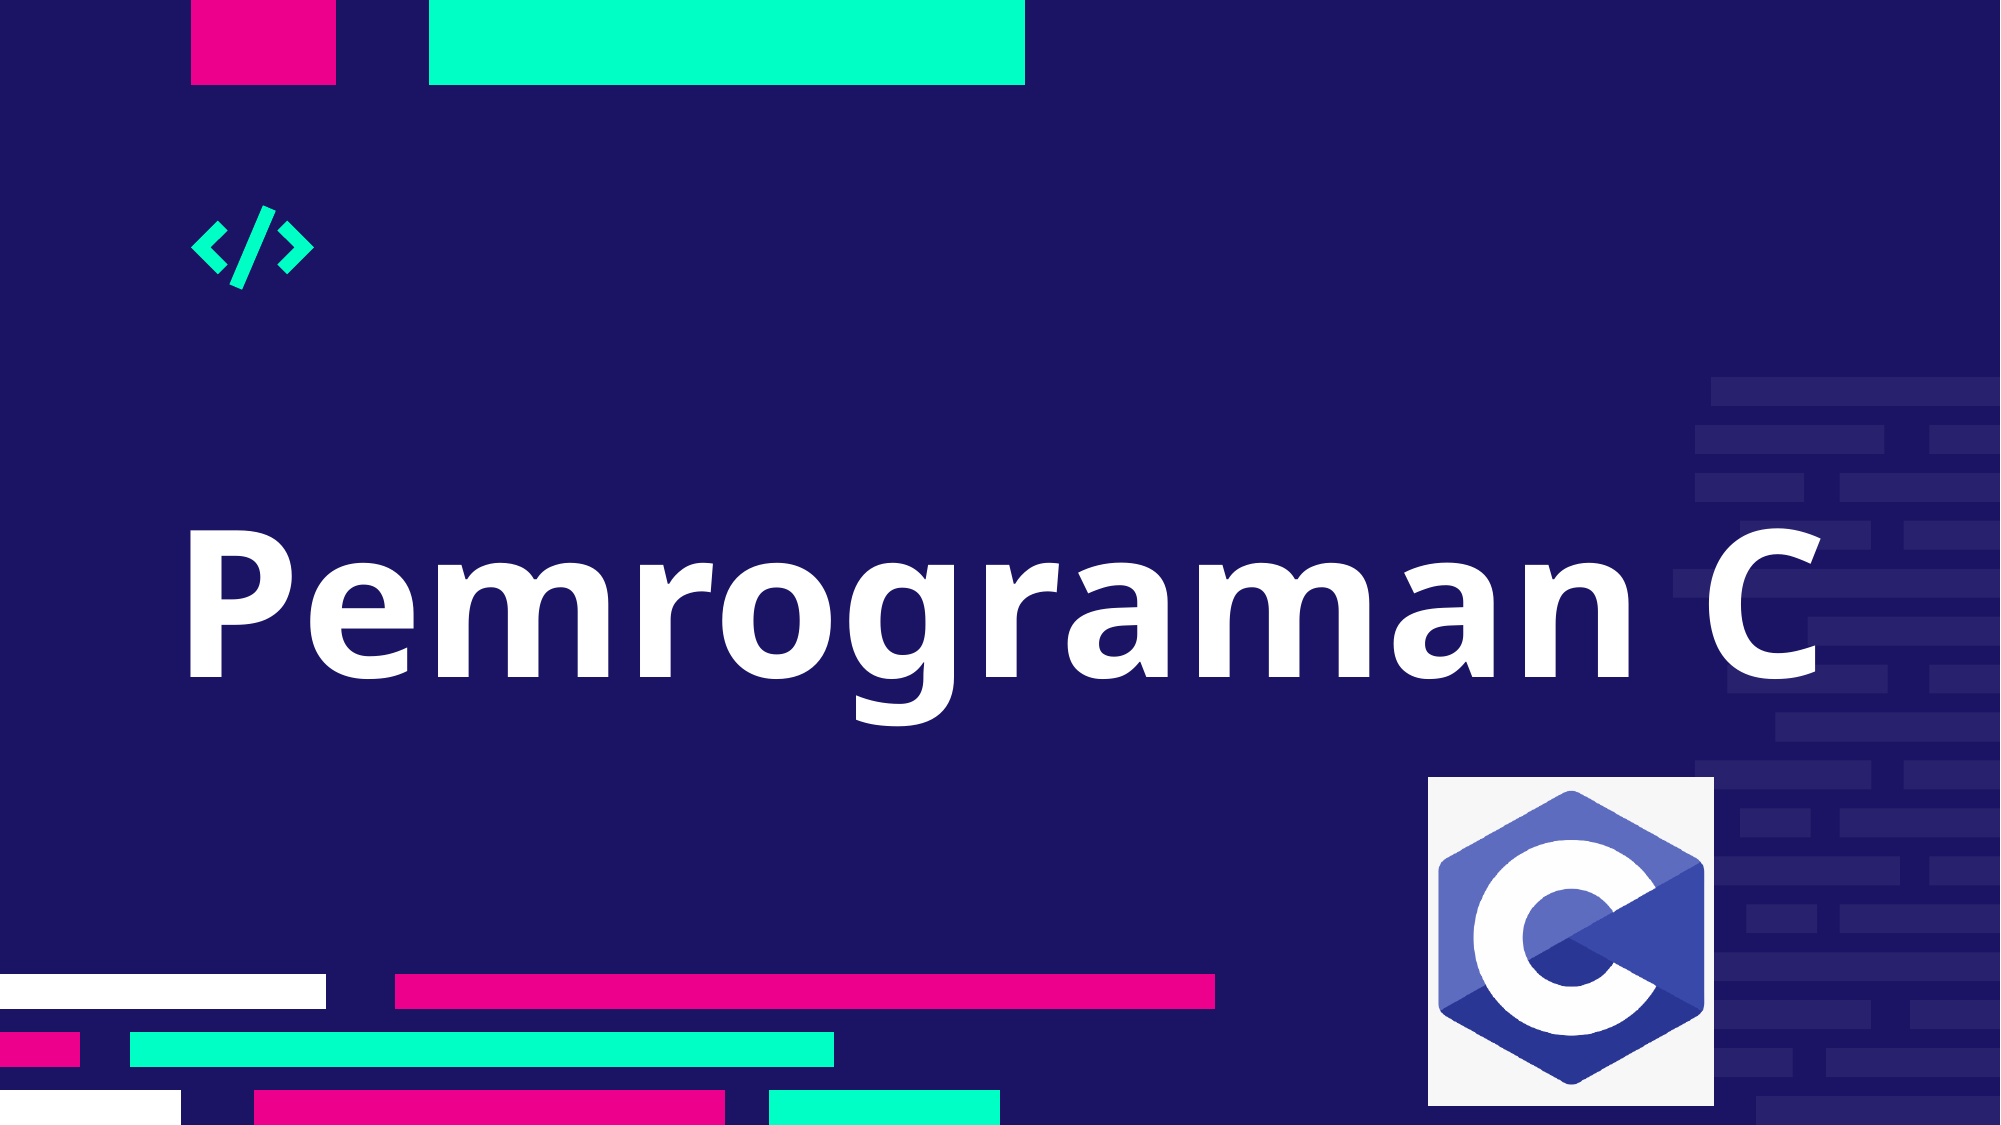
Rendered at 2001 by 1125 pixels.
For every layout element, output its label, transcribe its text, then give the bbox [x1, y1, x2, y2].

title Pemrograman C [157, 299, 2000, 718]
picture [1428, 777, 1714, 1106]
